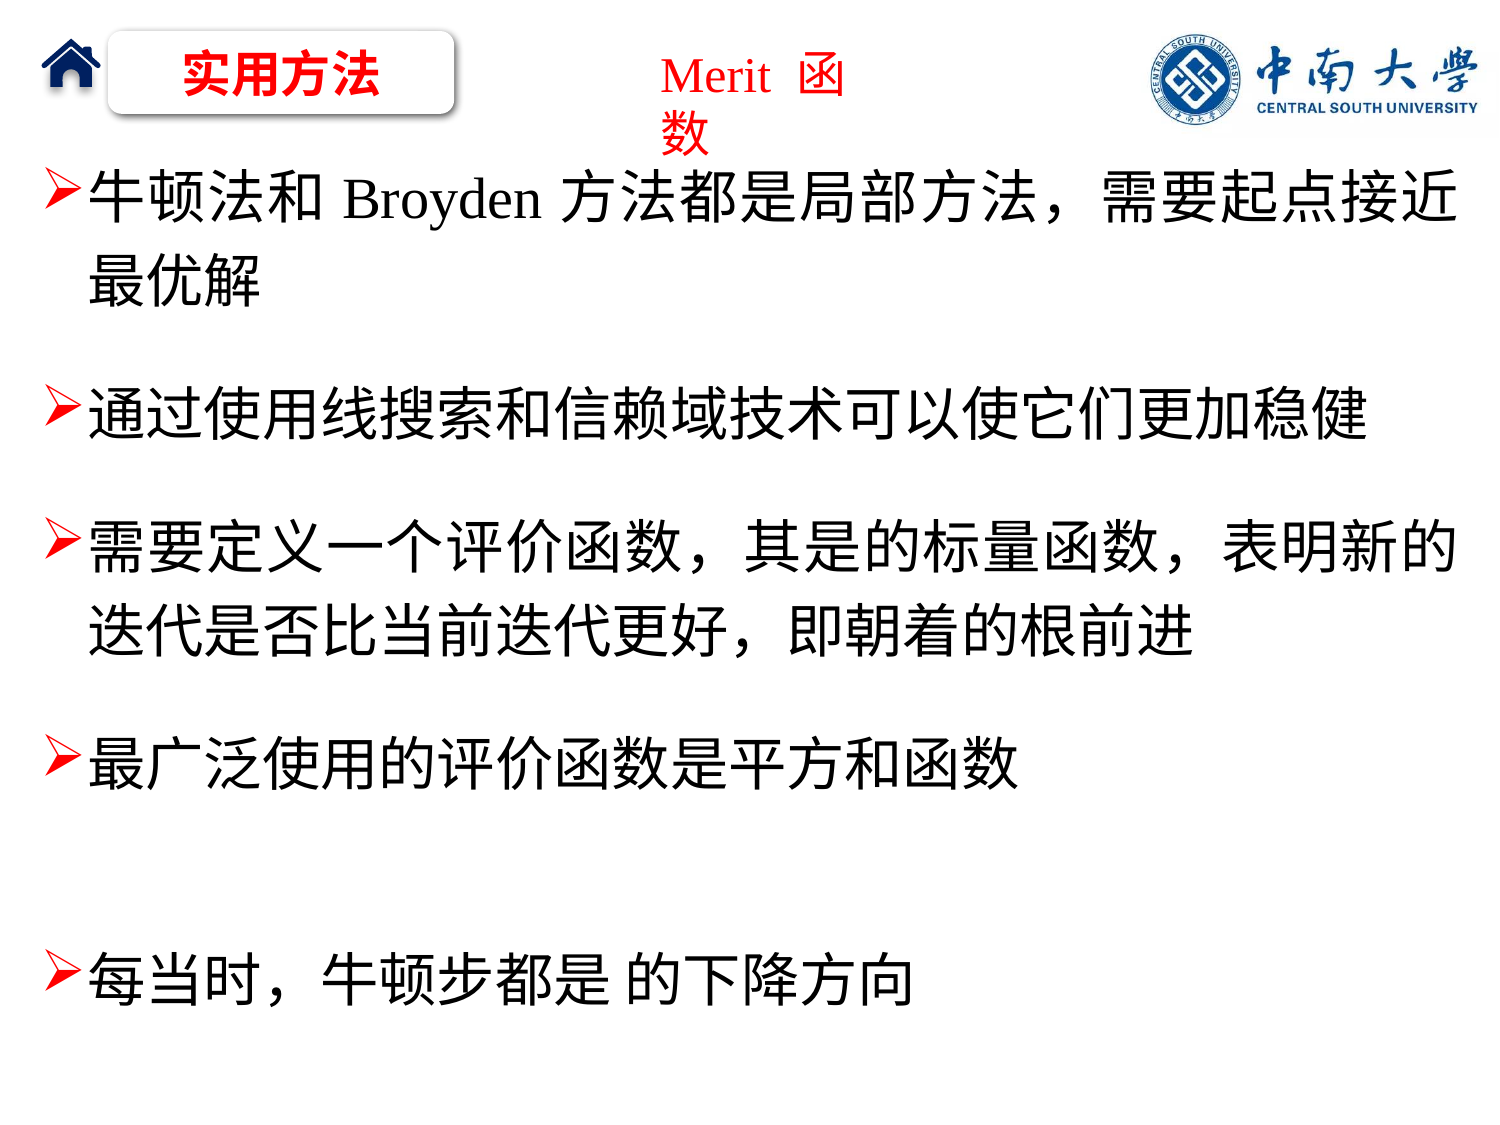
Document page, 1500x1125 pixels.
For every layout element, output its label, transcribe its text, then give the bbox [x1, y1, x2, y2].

picture [1135, 22, 1499, 138]
text_box Merit 函数 [645, 34, 901, 170]
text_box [41, 30, 455, 115]
